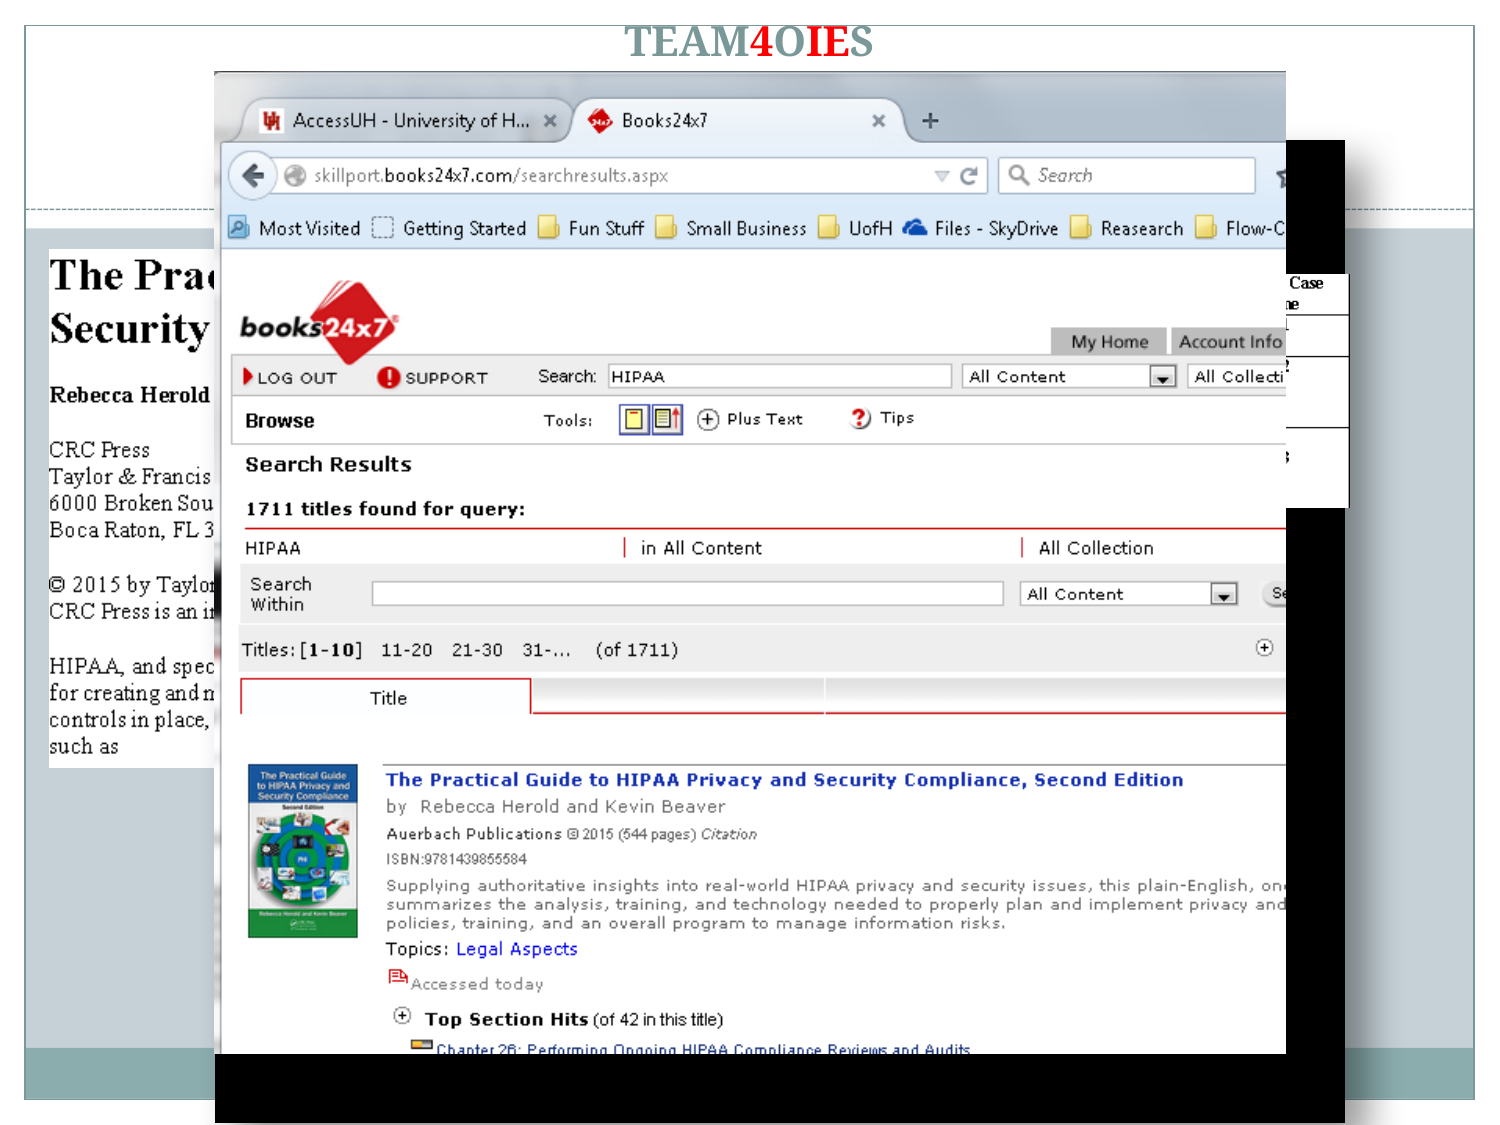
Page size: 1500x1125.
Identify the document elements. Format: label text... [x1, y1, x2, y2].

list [49, 249, 207, 768]
picture [214, 71, 1351, 1054]
title TEAM4OIES Online International EVAR System (ANONYMIZED Long Term Follow up EVAR Database) [49, 37, 1450, 162]
